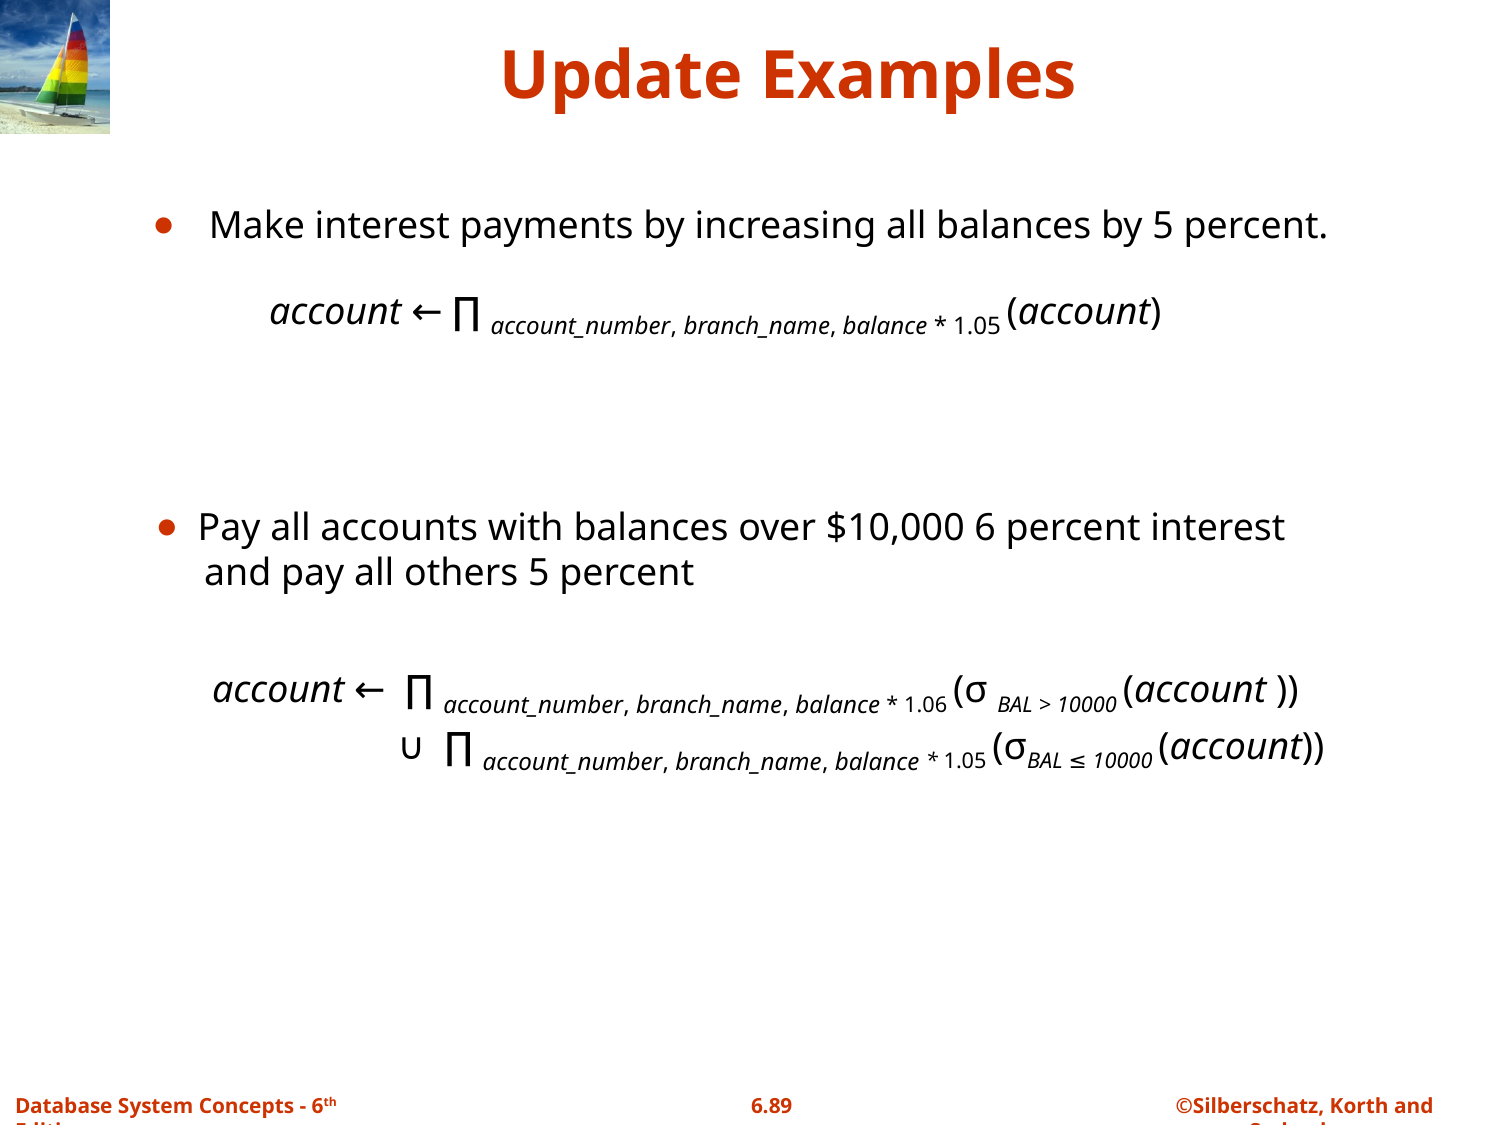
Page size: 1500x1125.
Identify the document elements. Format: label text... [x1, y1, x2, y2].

picture [0, 0, 110, 134]
text_box Pay all accounts with balances over $10,000 6 percent interest and pay all others 5 percent [140, 495, 1388, 601]
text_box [174, 274, 1418, 428]
text_box account ← ∏ account_number, branch_name, balance * 1.06 (σ BAL > 10000 (account )) ∪ ∏ account_number, branch_name, balance * 1.05 (σBAL ≤ 10000 (account)) [187, 653, 1450, 828]
title Update Examples [126, 19, 1451, 120]
list Make interest payments by increasing all balances by 5 percent. [137, 193, 1475, 300]
